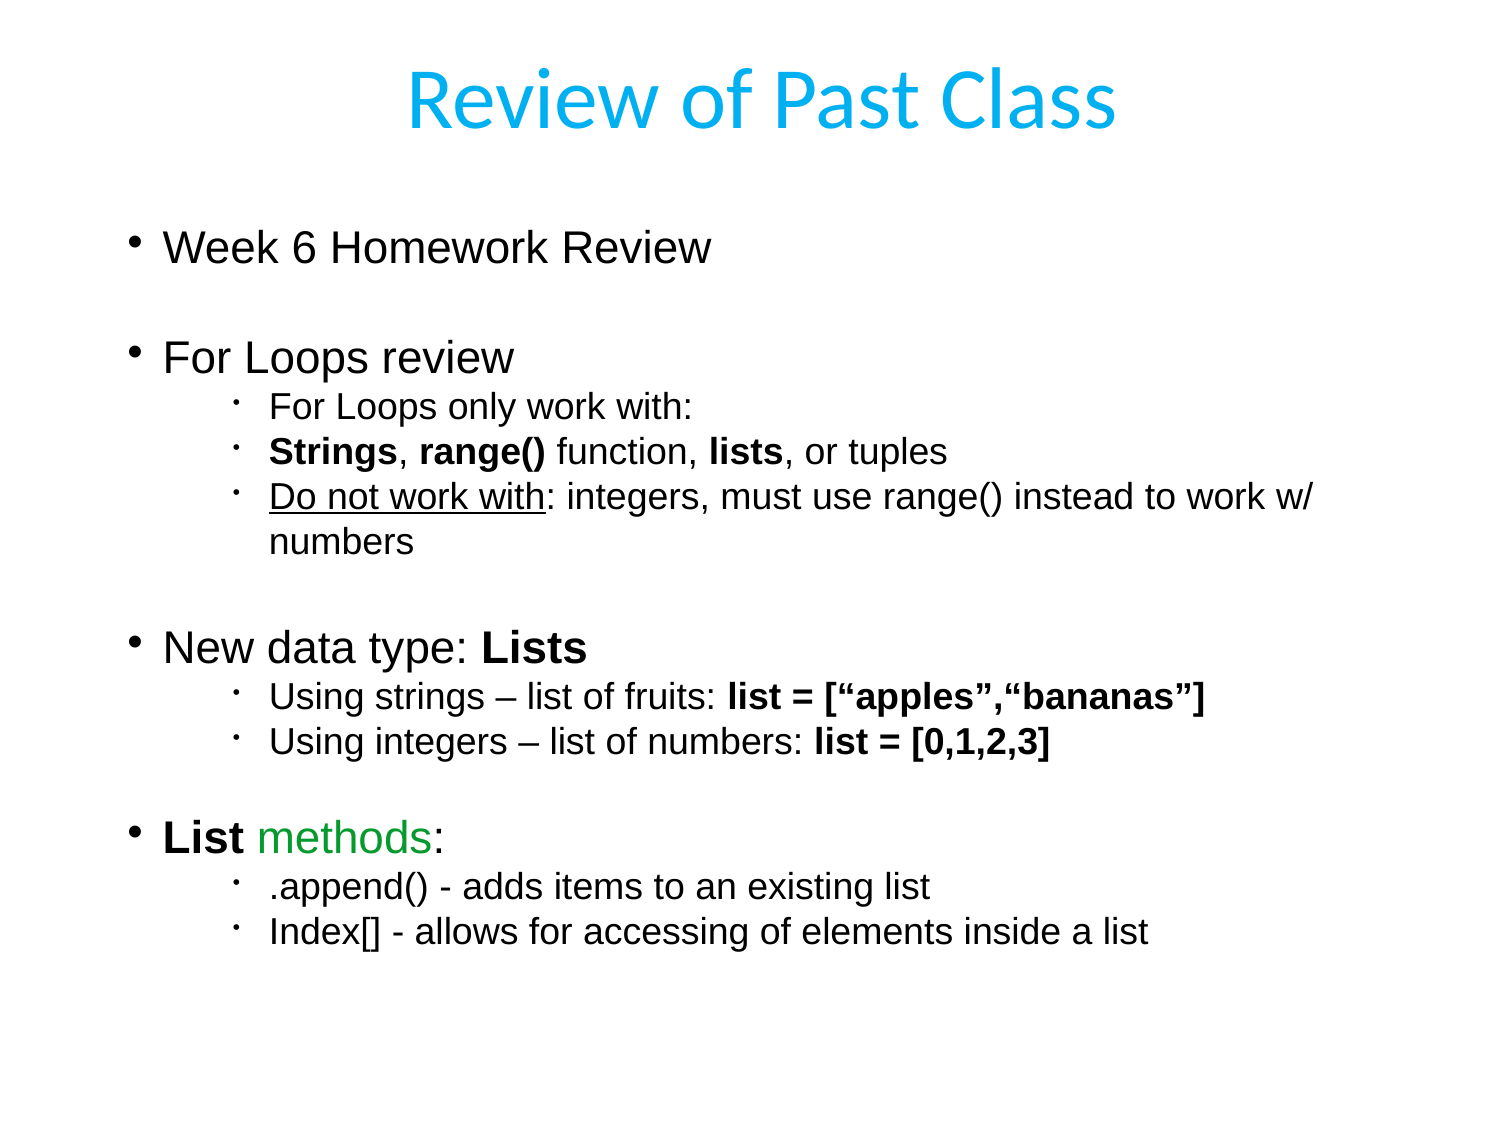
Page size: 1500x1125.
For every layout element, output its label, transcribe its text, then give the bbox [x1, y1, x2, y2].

text_box Week 6 Homework Review For Loops review For Loops only work with: Strings, range() function, lists, or tuples Do not work with: integers, must use range() instead to work w/ numbers New data type: Lists Using strings – list of fruits: list = [“apples”,“bananas”] Using integers – list of numbers: list = [0,1,2,3] List methods: .append() - adds items to an existing list Index[] - allows for accessing of elements inside a list [112, 149, 1462, 1050]
title Review of Past Class [87, 0, 1437, 187]
